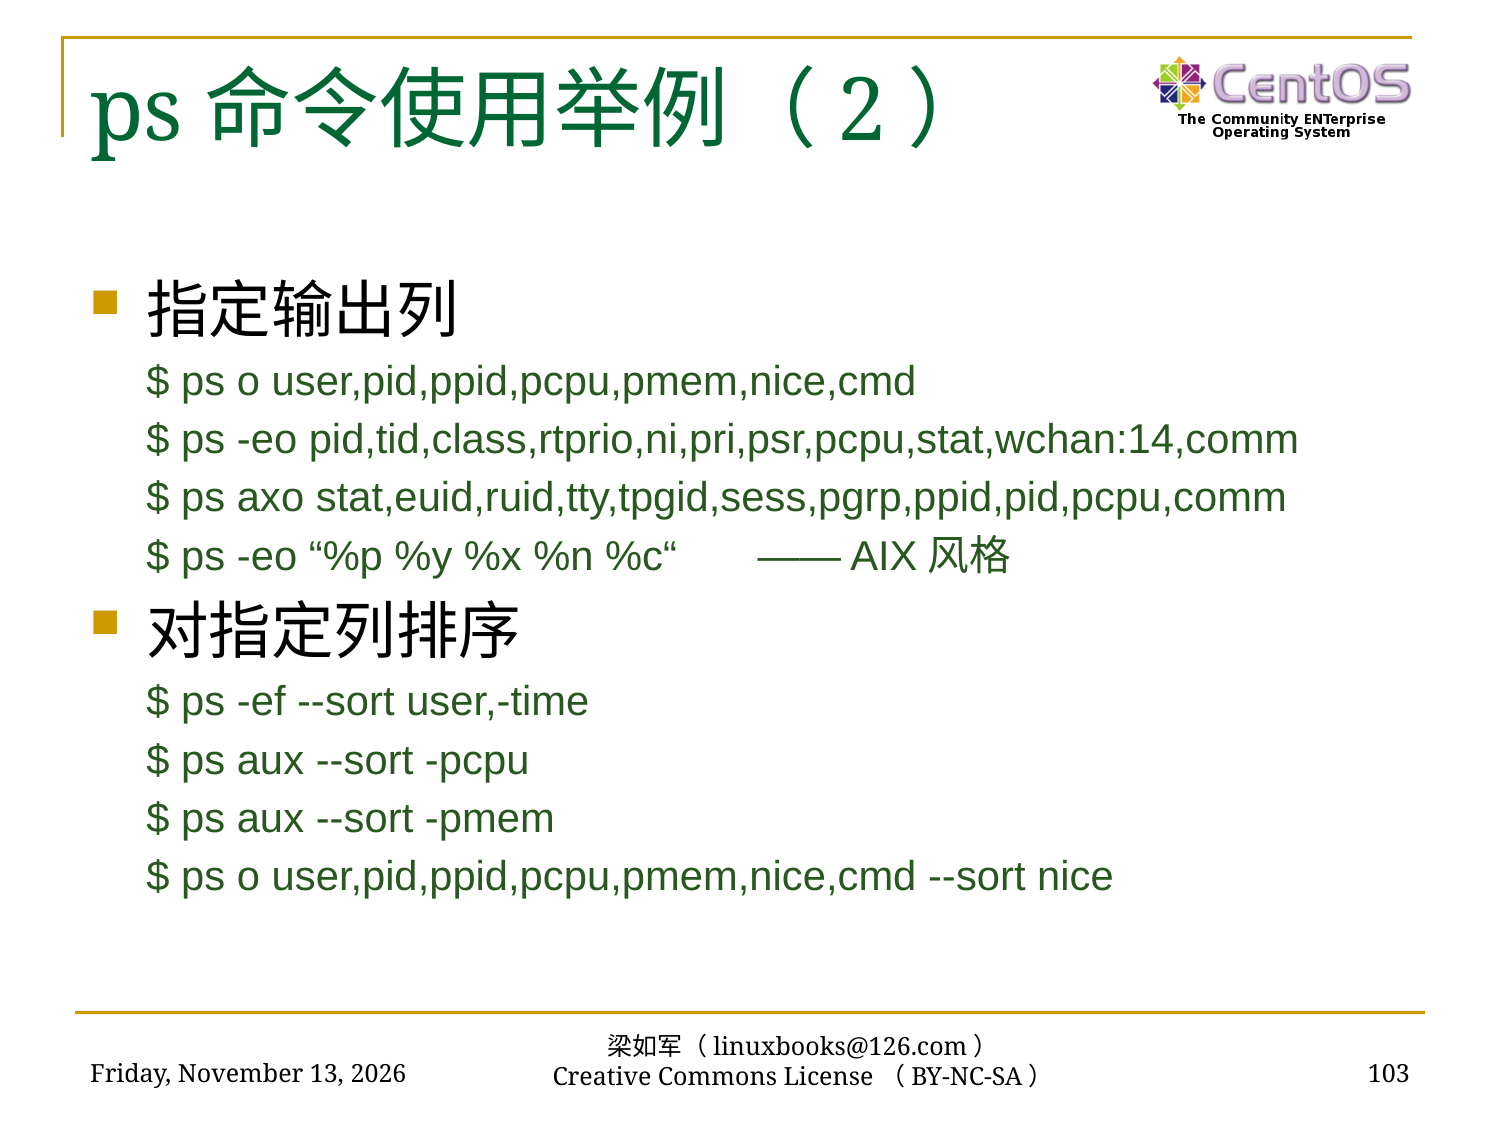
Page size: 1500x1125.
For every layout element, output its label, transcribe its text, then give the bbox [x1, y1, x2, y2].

footer 梁如军（linuxbooks@126.com） Creative Commons License（BY-NC-SA） [359, 1022, 1247, 1099]
title ps命令使用举例（2） [74, 45, 1426, 233]
list 指定输出列 $ ps o user,pid,ppid,pcpu,pmem,nice,cmd $ ps -eo pid,tid,class,rtprio,ni,pri,psr,pcpu,stat,wchan:14,comm $ ps axo stat,euid,ruid,tty,tpgid,sess,pgrp,ppid,pid,pcpu,comm $ ps -eo “%p %y %x %n %c“ —— AIX风格 对指定列排序 $ ps -ef --sort user,-time $ ps aux --sort -pcpu $ ps aux --sort -pmem $ ps o user,pid,ppid,pcpu,pmem,nice,cmd --sort nice [74, 262, 1426, 1006]
slide_number 103 [1074, 1023, 1426, 1100]
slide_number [74, 1023, 426, 1100]
